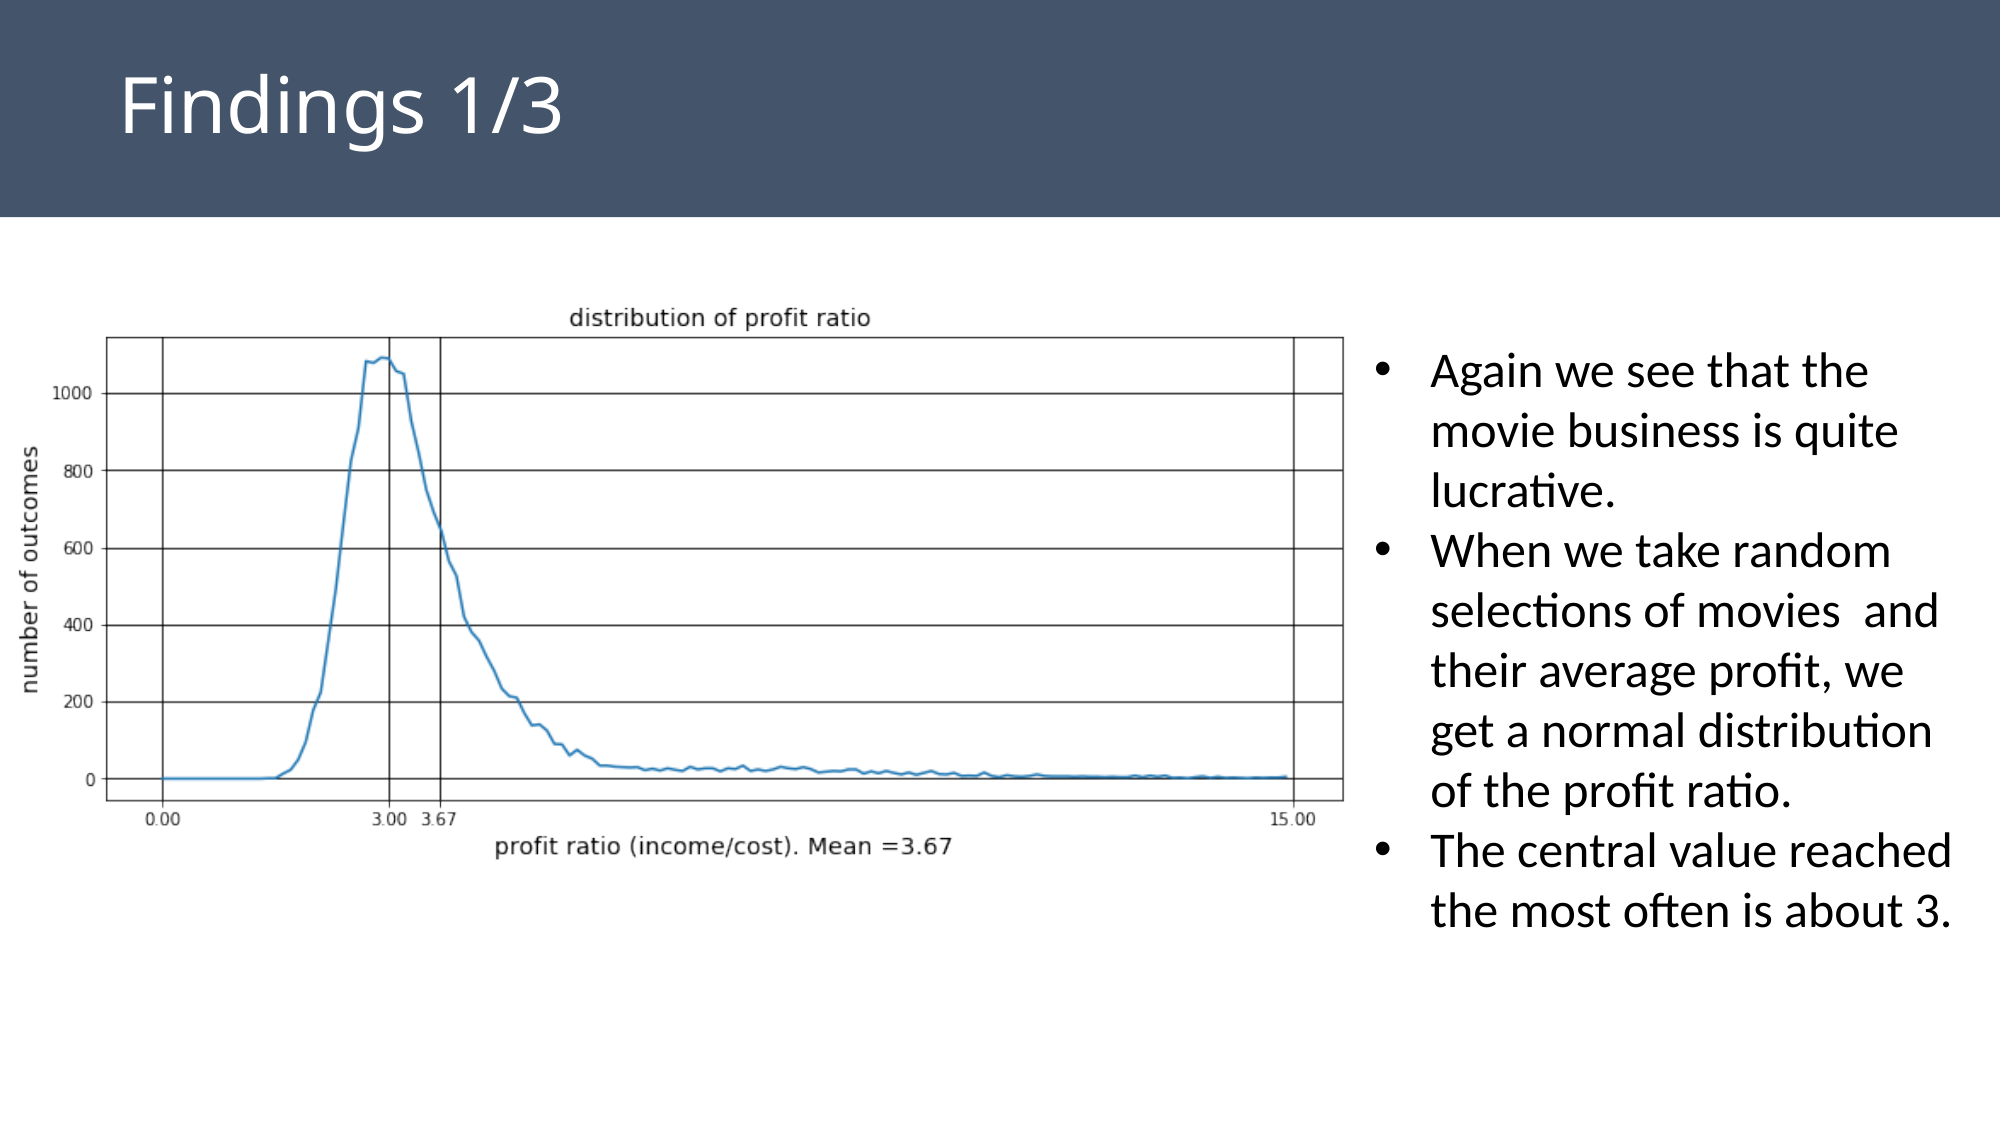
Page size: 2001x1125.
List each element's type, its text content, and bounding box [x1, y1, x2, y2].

picture [9, 296, 1353, 872]
text_box Again we see that the movie business is quite lucrative. When we take random selections of movies and their average profit, we get a normal distribution of the profit ratio. The central value reached the most often is about 3. [1359, 330, 1991, 1051]
text_box Findings 1/3 [0, 0, 2000, 218]
